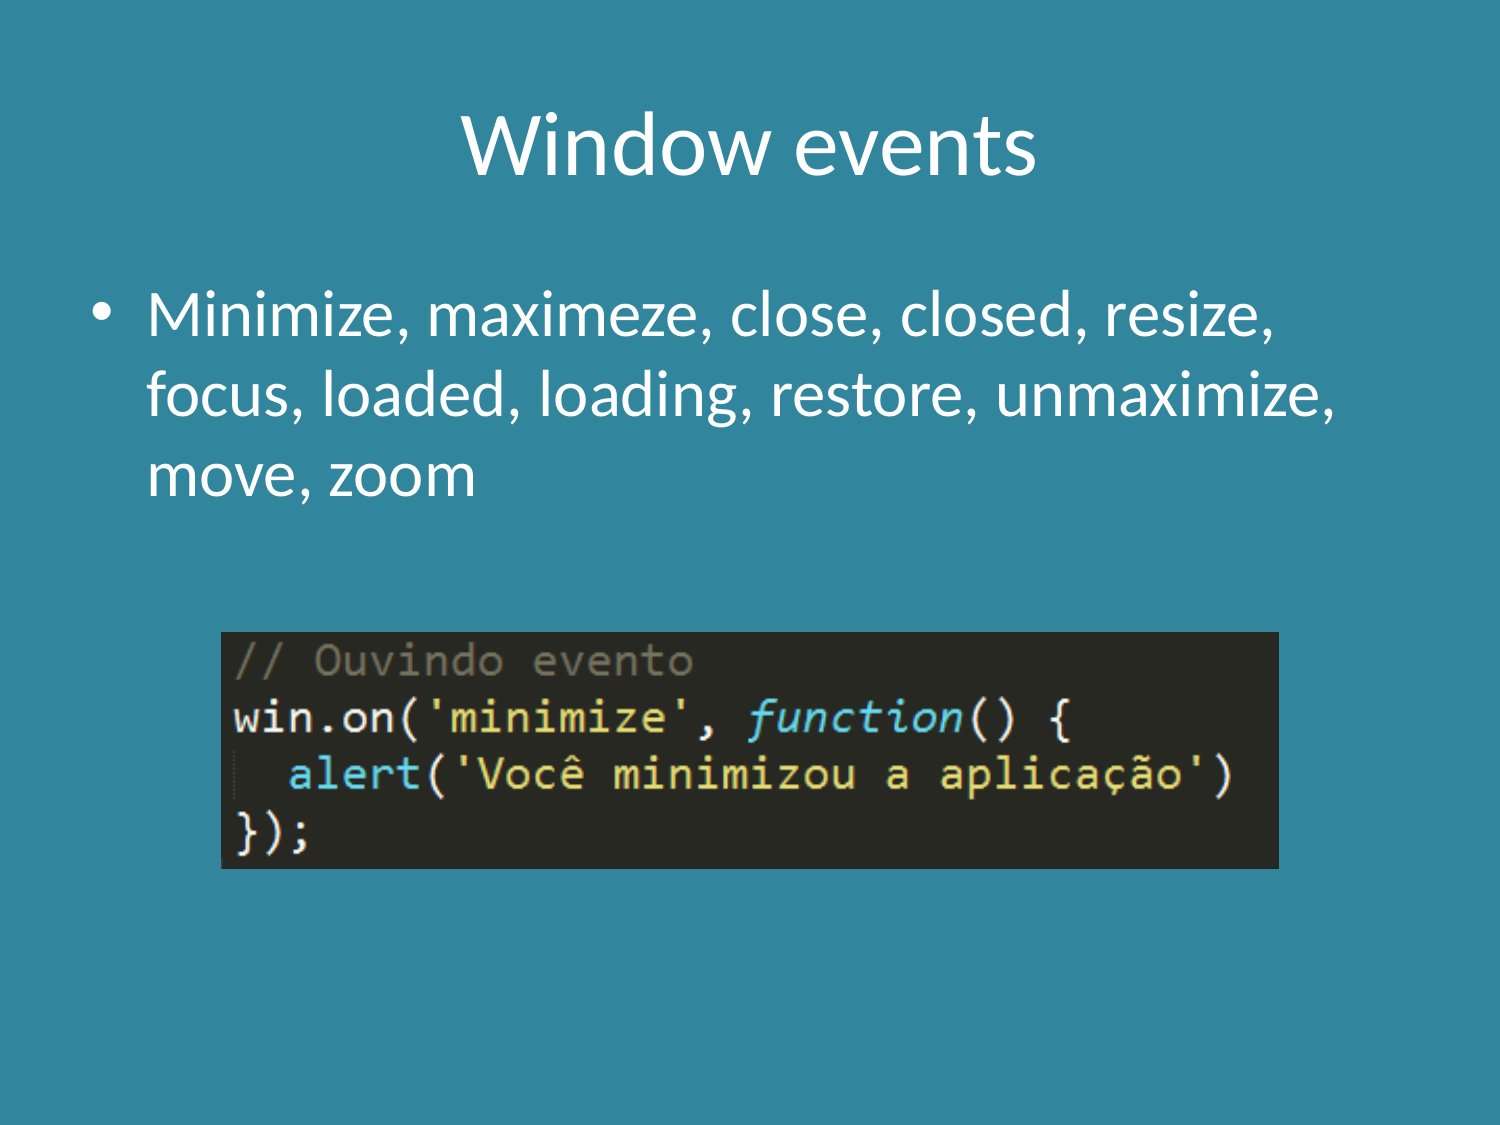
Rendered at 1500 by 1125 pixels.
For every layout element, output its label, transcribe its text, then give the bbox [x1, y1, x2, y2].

picture [221, 632, 1279, 869]
list Minimize, maximeze, close, closed, resize, focus, loaded, loading, restore, unmaximize, move, zoom [75, 262, 1425, 1005]
title Window events [75, 45, 1425, 233]
